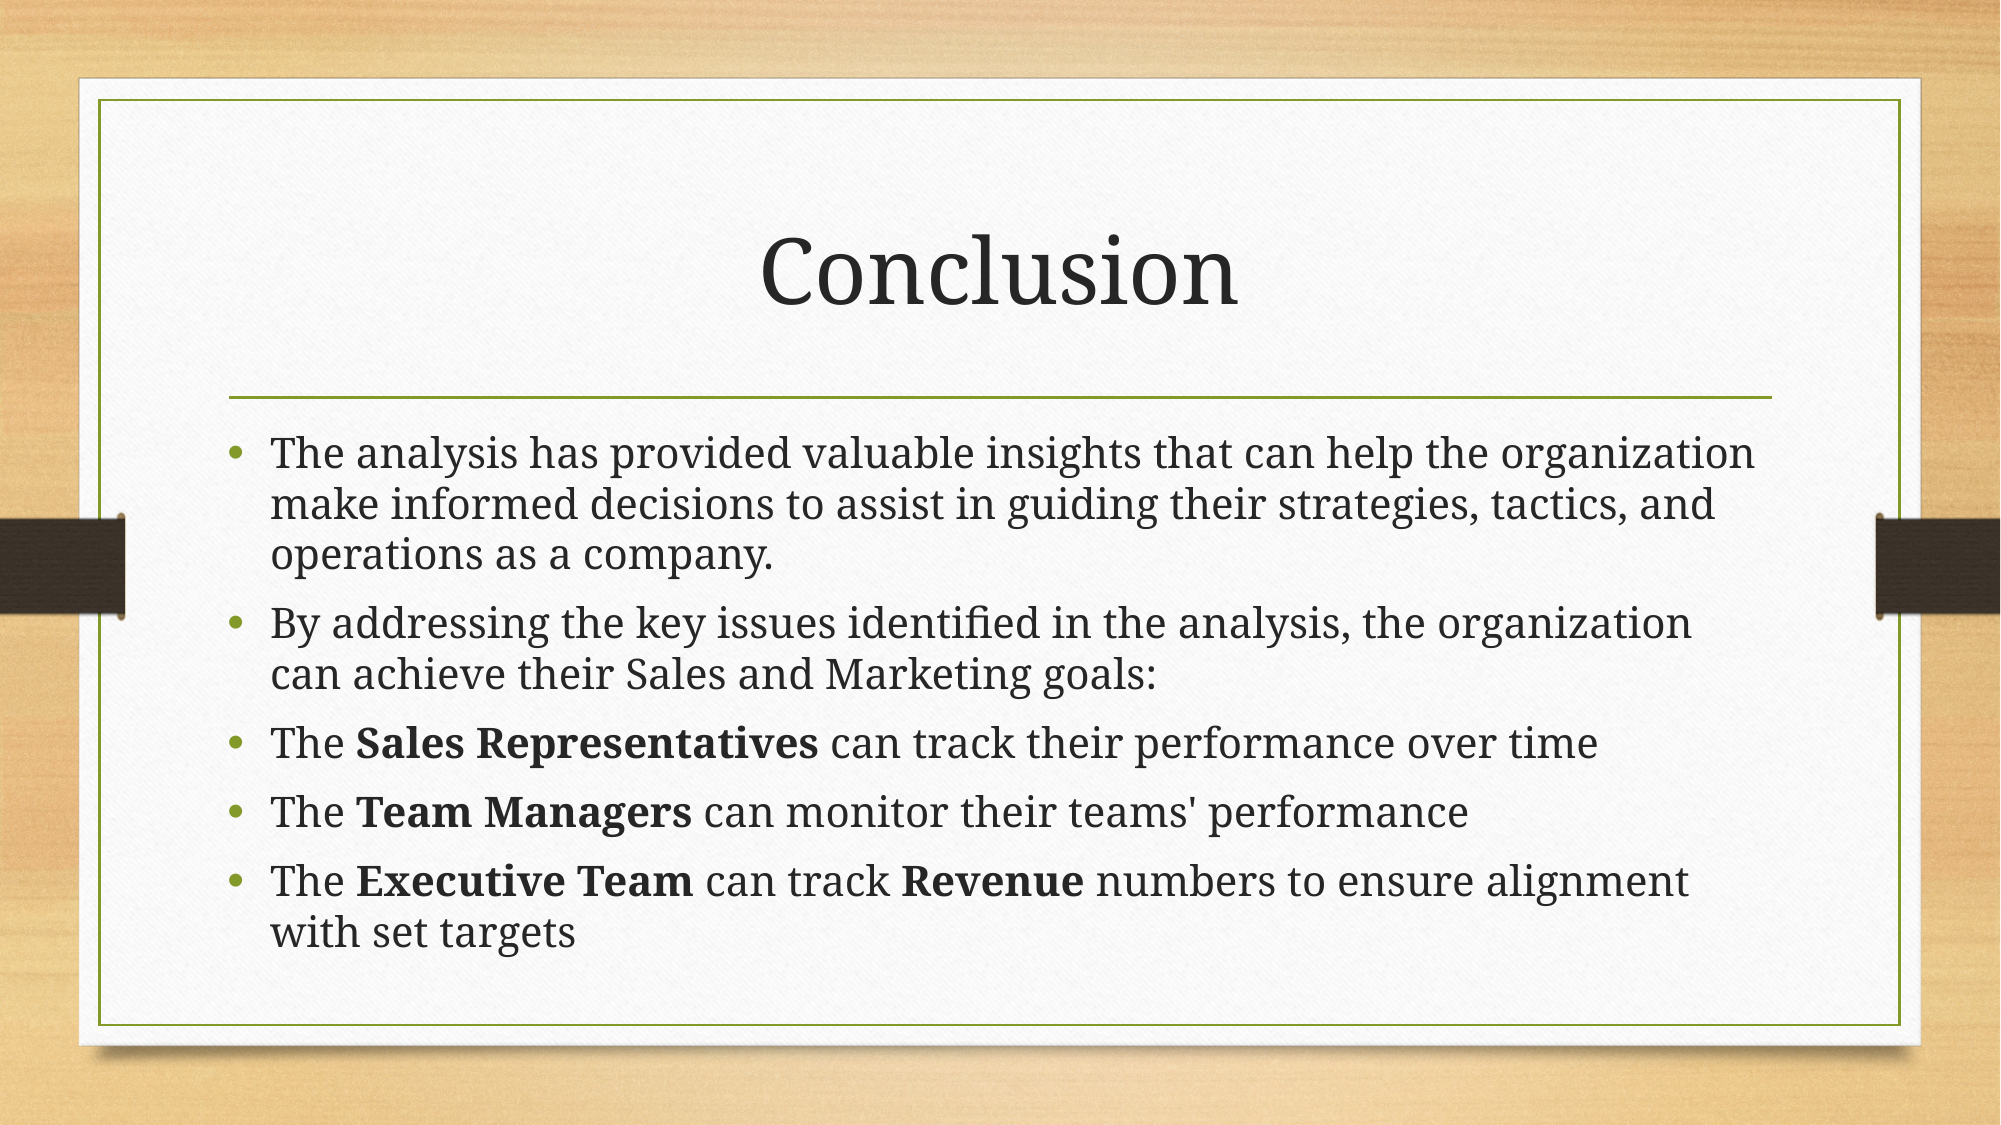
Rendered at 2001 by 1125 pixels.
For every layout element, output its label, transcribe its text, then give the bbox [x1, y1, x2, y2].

picture [0, 0, 2001, 1125]
list The analysis has provided valuable insights that can help the organization make informed decisions to assist in guiding their strategies, tactics, and operations as a company. By addressing the key issues identified in the analysis, the organization can achieve their Sales and Marketing goals: The Sales Representatives can track their performance over time The Team Managers can monitor their teams' performance The Executive Team can track Revenue numbers to ensure alignment with set targets [212, 419, 1788, 964]
title Conclusion [212, 161, 1788, 375]
